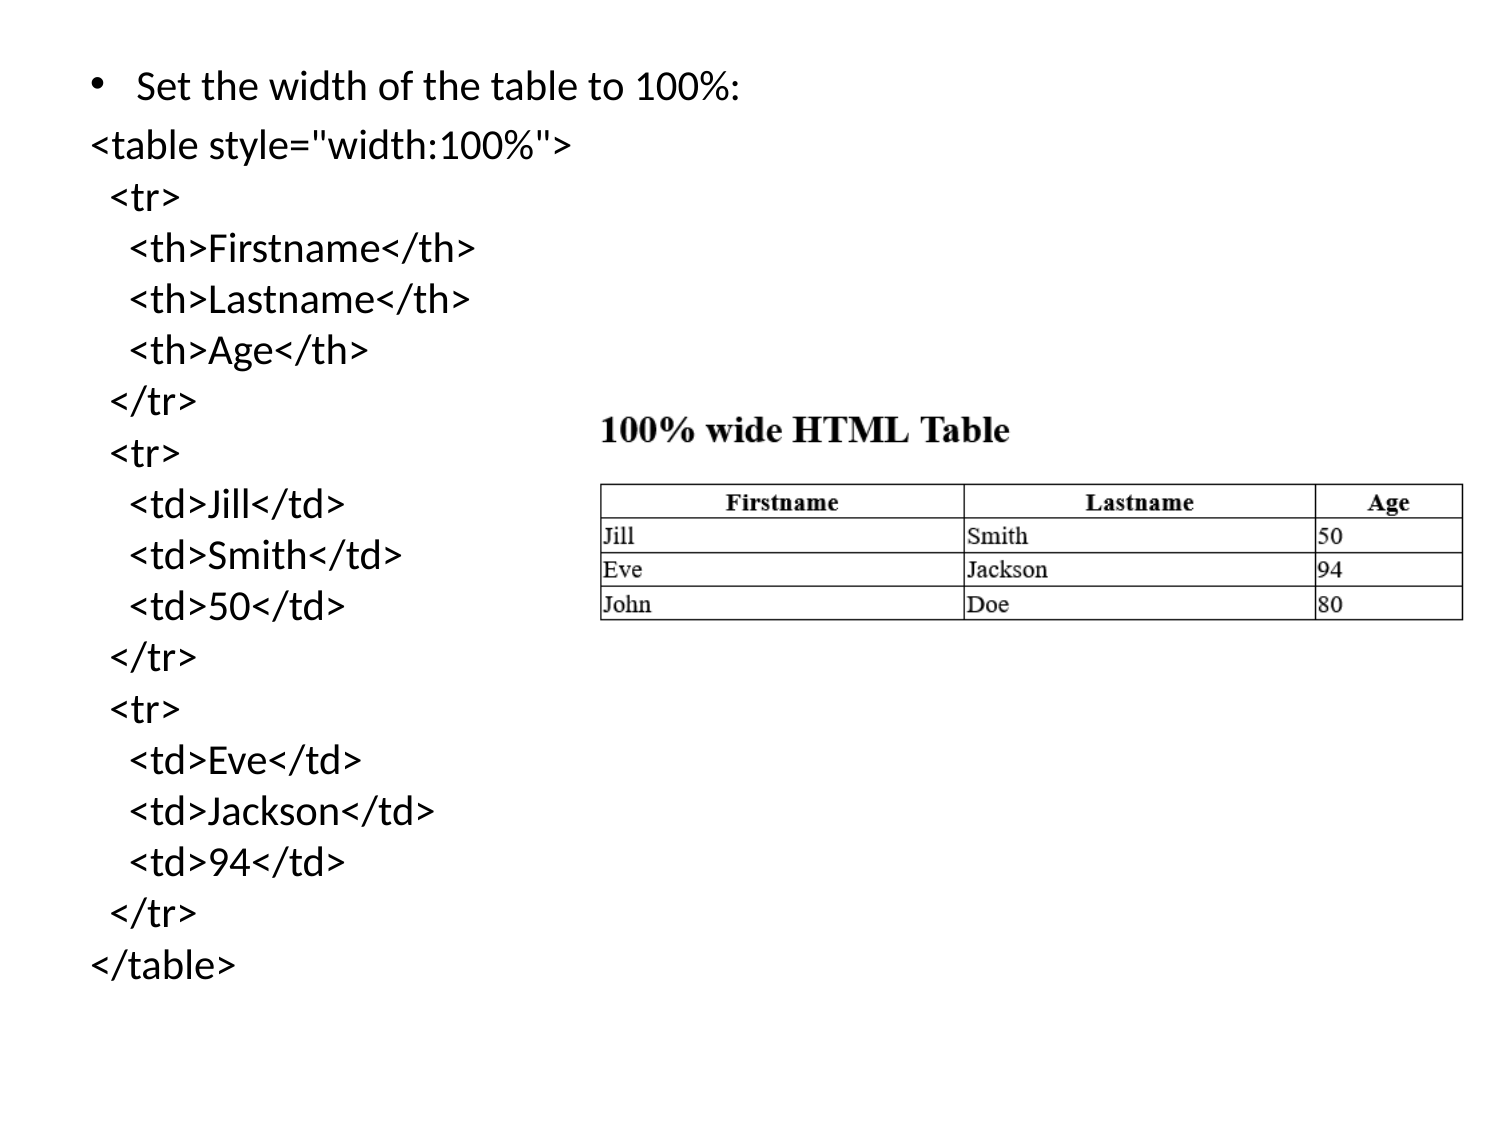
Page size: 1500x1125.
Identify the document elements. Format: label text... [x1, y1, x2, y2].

picture [587, 374, 1475, 651]
list Set the width of the table to 100%: <table style="width:100%"> <tr> <th>Firstname</th> <th>Lastname</th> <th>Age</th> </tr> <tr> <td>Jill</td> <td>Smith</td> <td>50</td> </tr> <tr> <td>Eve</td> <td>Jackson</td> <td>94</td> </tr> </table> [75, 50, 1425, 1005]
